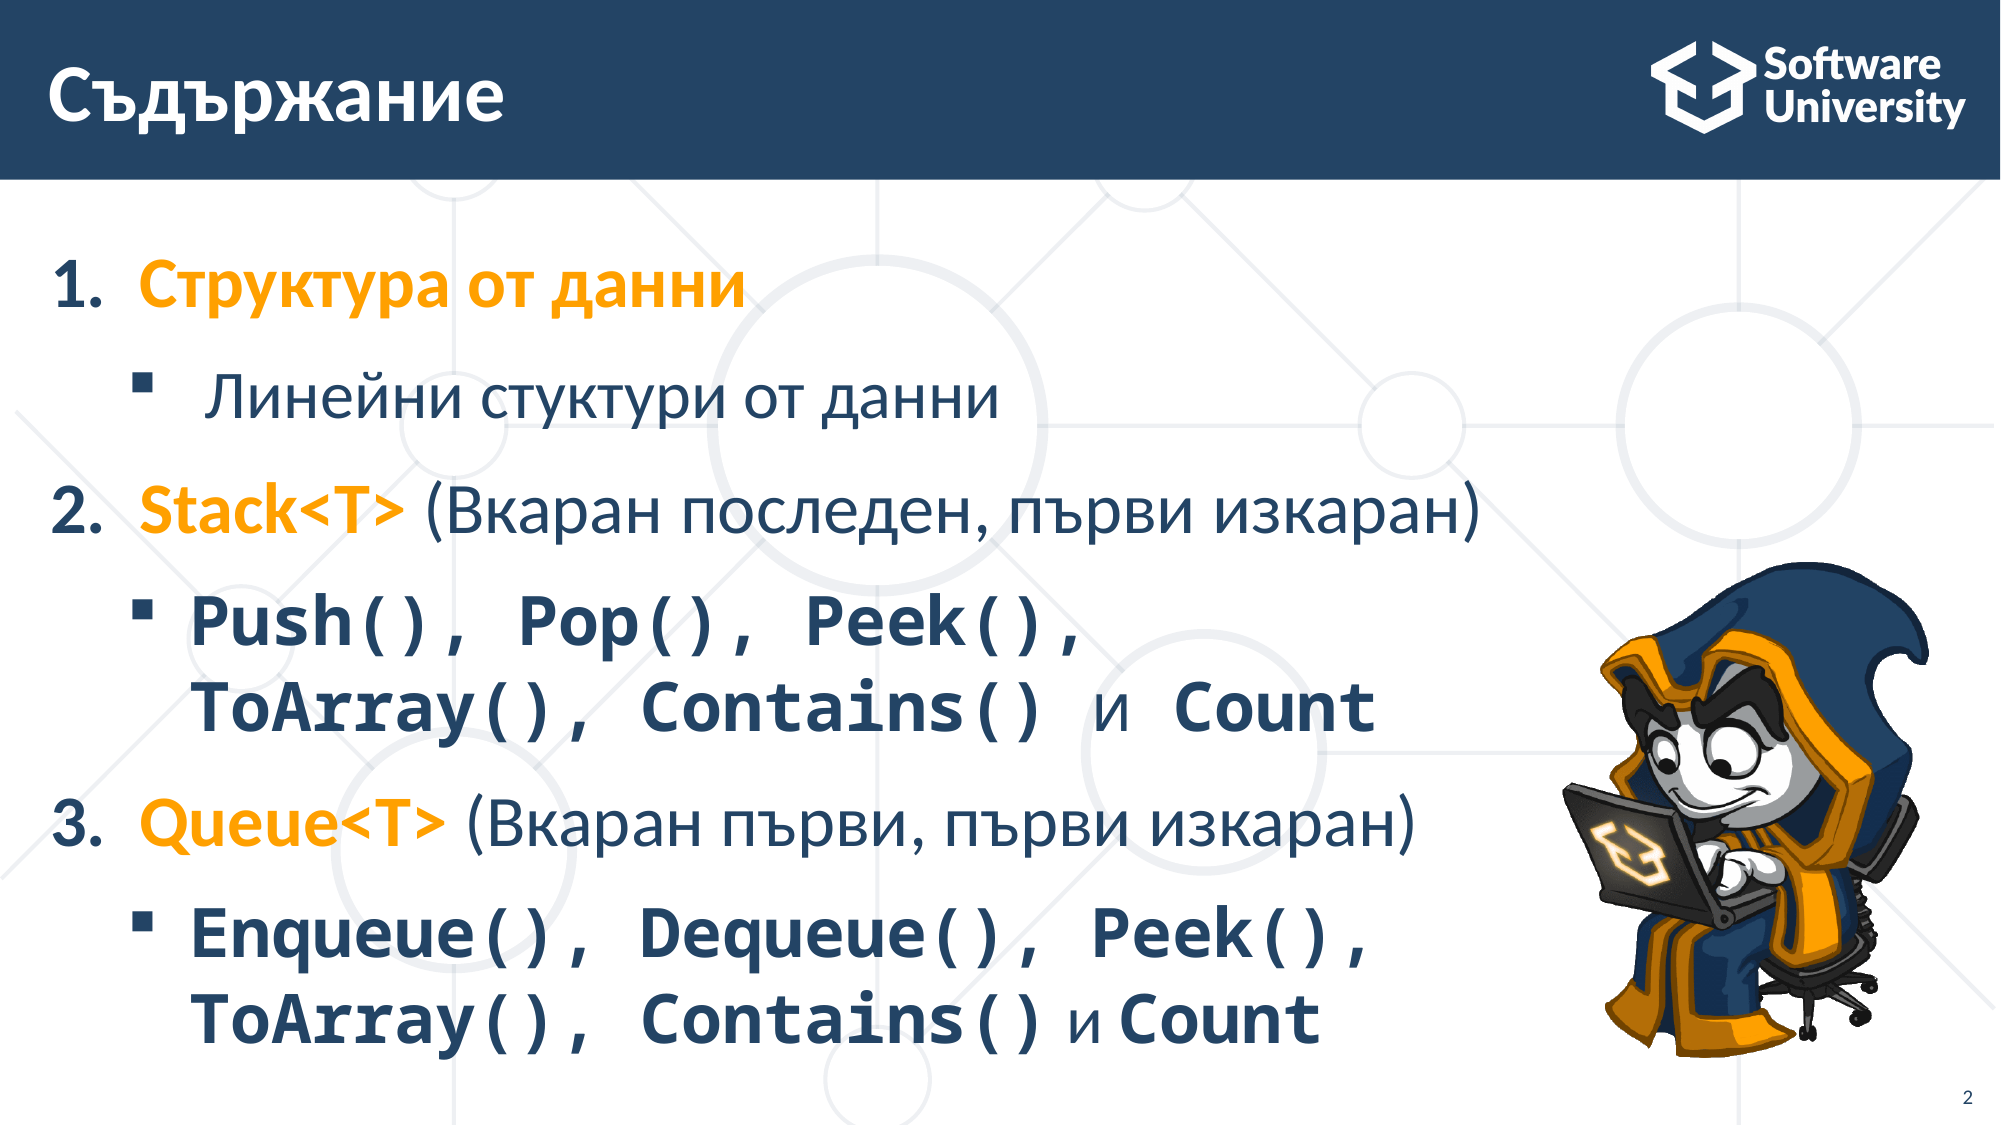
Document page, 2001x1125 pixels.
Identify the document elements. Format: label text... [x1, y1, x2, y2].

list Структура от данни Линейни стуктури от данни Stack<T> (Вкаран последен, първи изкаран) Push(), Pop(), Peek(), ToArray(), Contains() и Count Queue<T> (Вкаран първи, първи изкаран) Enqueue(), Dequeue(), Peek(), ToArray(), Contains() и Count [32, 224, 1517, 1080]
picture [1561, 559, 1931, 1059]
text_box 2 [1927, 1067, 1989, 1117]
picture [1651, 41, 1966, 134]
title Съдържание [31, 16, 1625, 162]
